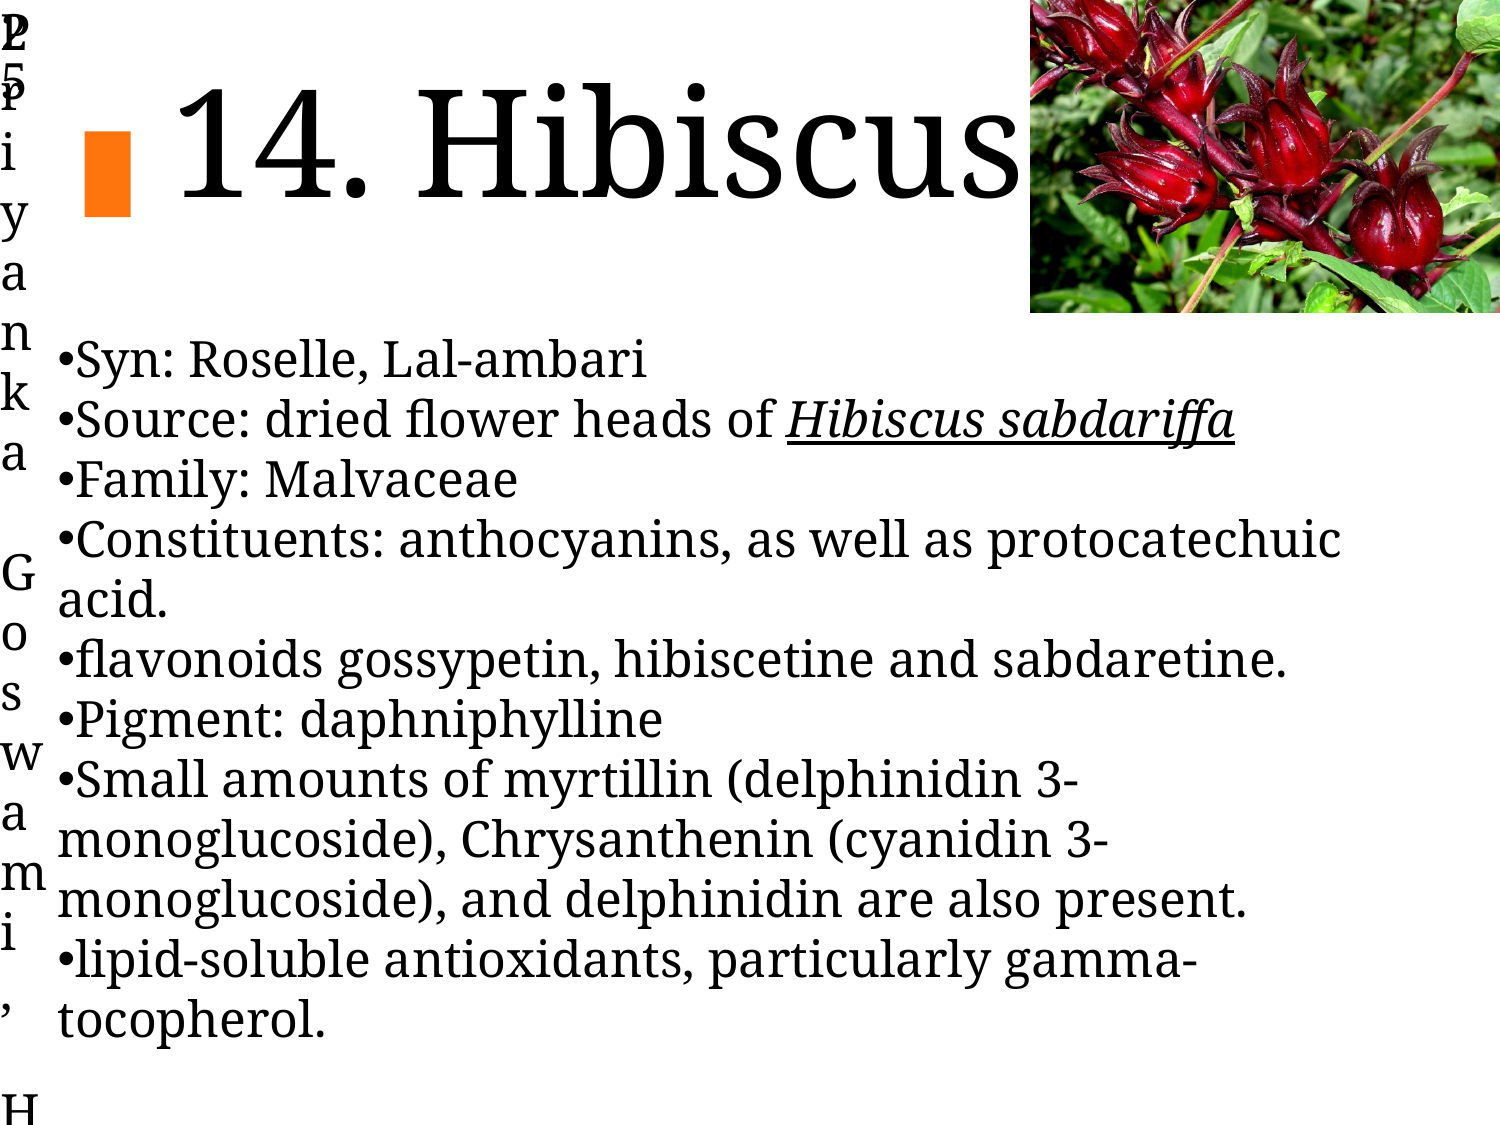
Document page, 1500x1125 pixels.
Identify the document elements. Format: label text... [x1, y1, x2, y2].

picture [1030, 0, 1500, 313]
text_box Syn: Roselle, Lal-ambari Source: dried flower heads of Hibiscus sabdariffa Family: Malvaceae Constituents: anthocyanins, as well as protocatechuic acid. flavonoids gossypetin, hibiscetine and sabdaretine. Pigment: daphniphylline Small amounts of myrtillin (delphinidin 3-monoglucoside), Chrysanthenin (cyanidin 3-monoglucoside), and delphinidin are also present. lipid-soluble antioxidants, particularly gamma-tocopherol. [37, 317, 1475, 1093]
text_box 14. Hibiscus [150, 24, 1025, 238]
